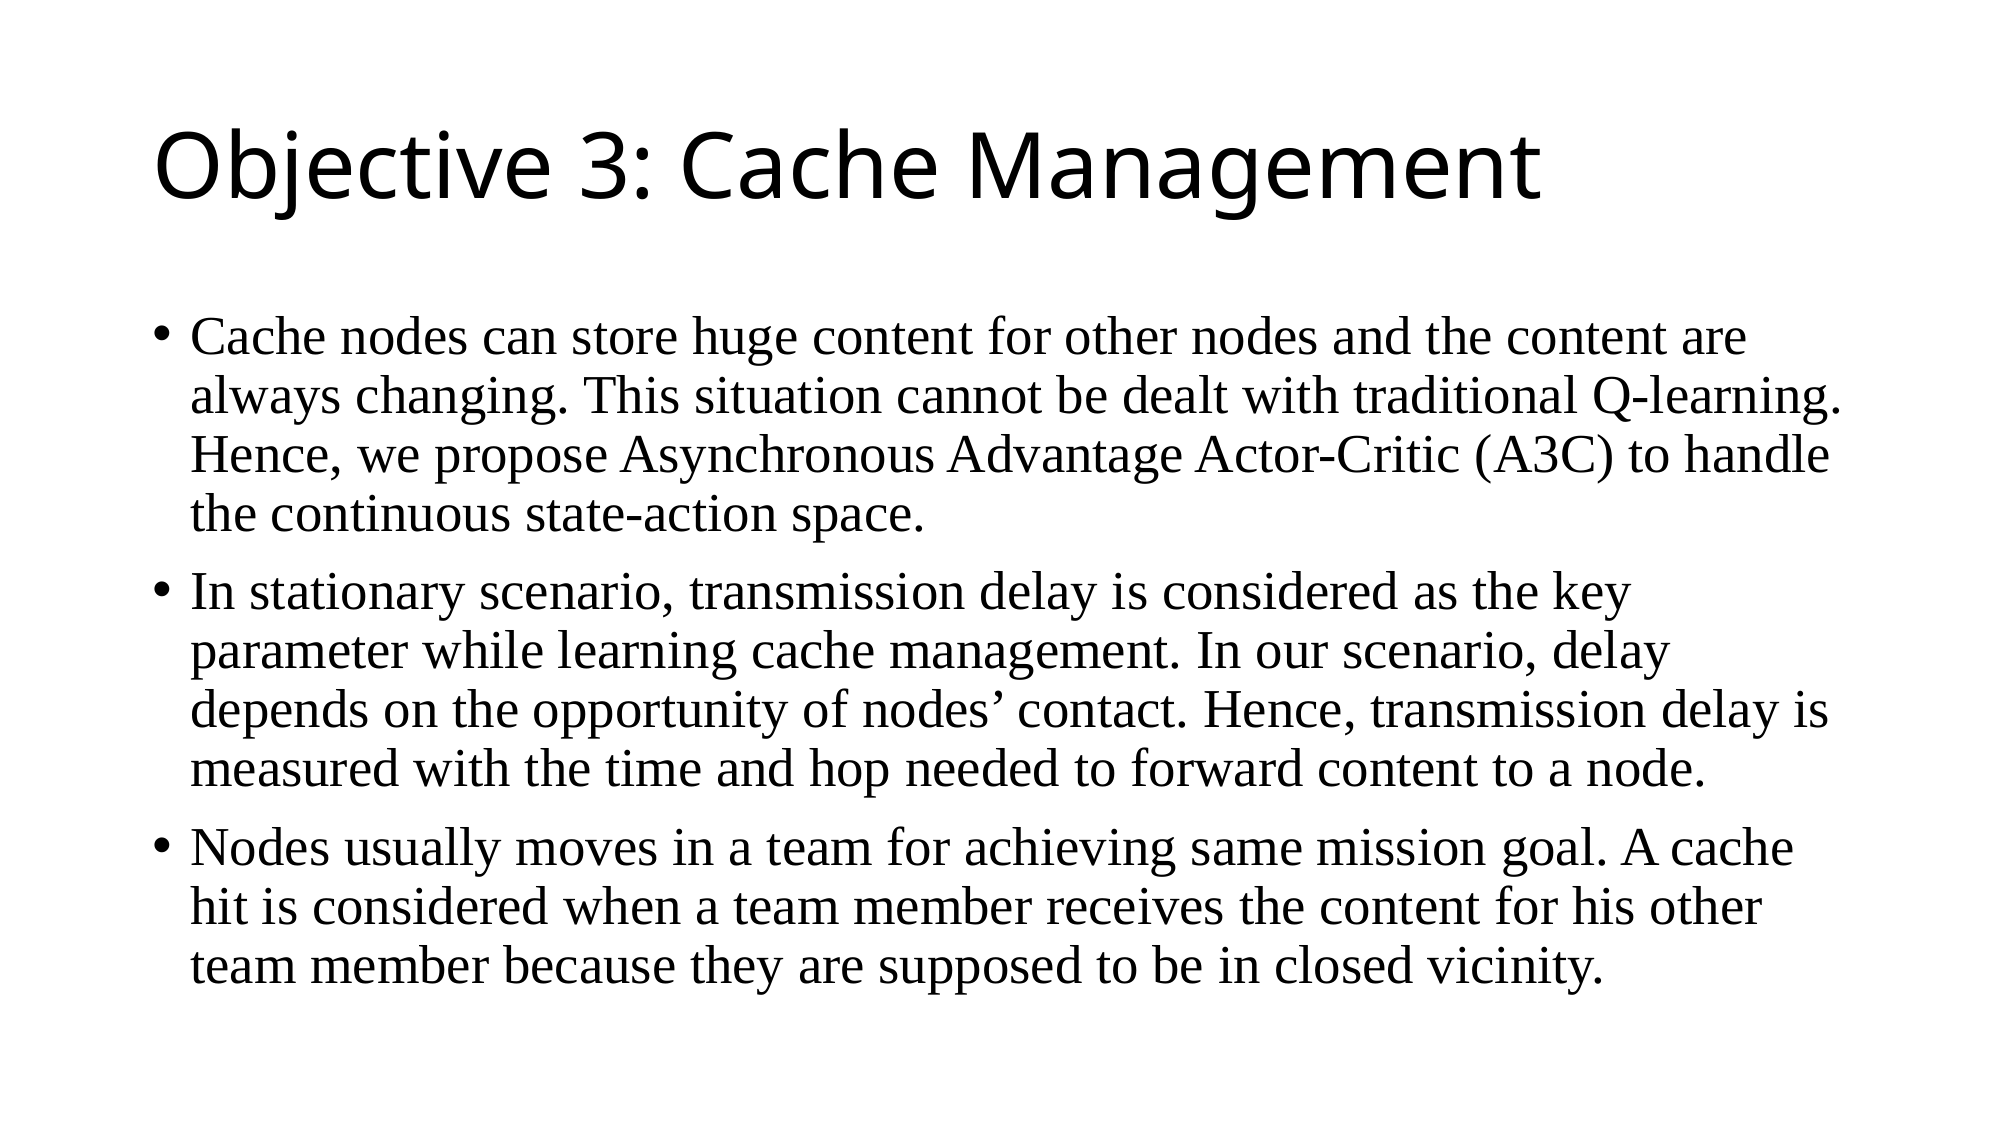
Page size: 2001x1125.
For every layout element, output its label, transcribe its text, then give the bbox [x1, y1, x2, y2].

title Objective 3: Cache Management [137, 59, 1863, 278]
list Cache nodes can store huge content for other nodes and the content are always changing. This situation cannot be dealt with traditional Q-learning. Hence, we propose Asynchronous Advantage Actor-Critic (A3C) to handle the continuous state-action space. In stationary scenario, transmission delay is considered as the key parameter while learning cache management. In our scenario, delay depends on the opportunity of nodes’ contact. Hence, transmission delay is measured with the time and hop needed to forward content to a node. Nodes usually moves in a team for achieving same mission goal. A cache hit is considered when a team member receives the content for his other team member because they are supposed to be in closed vicinity. [137, 299, 1863, 1014]
